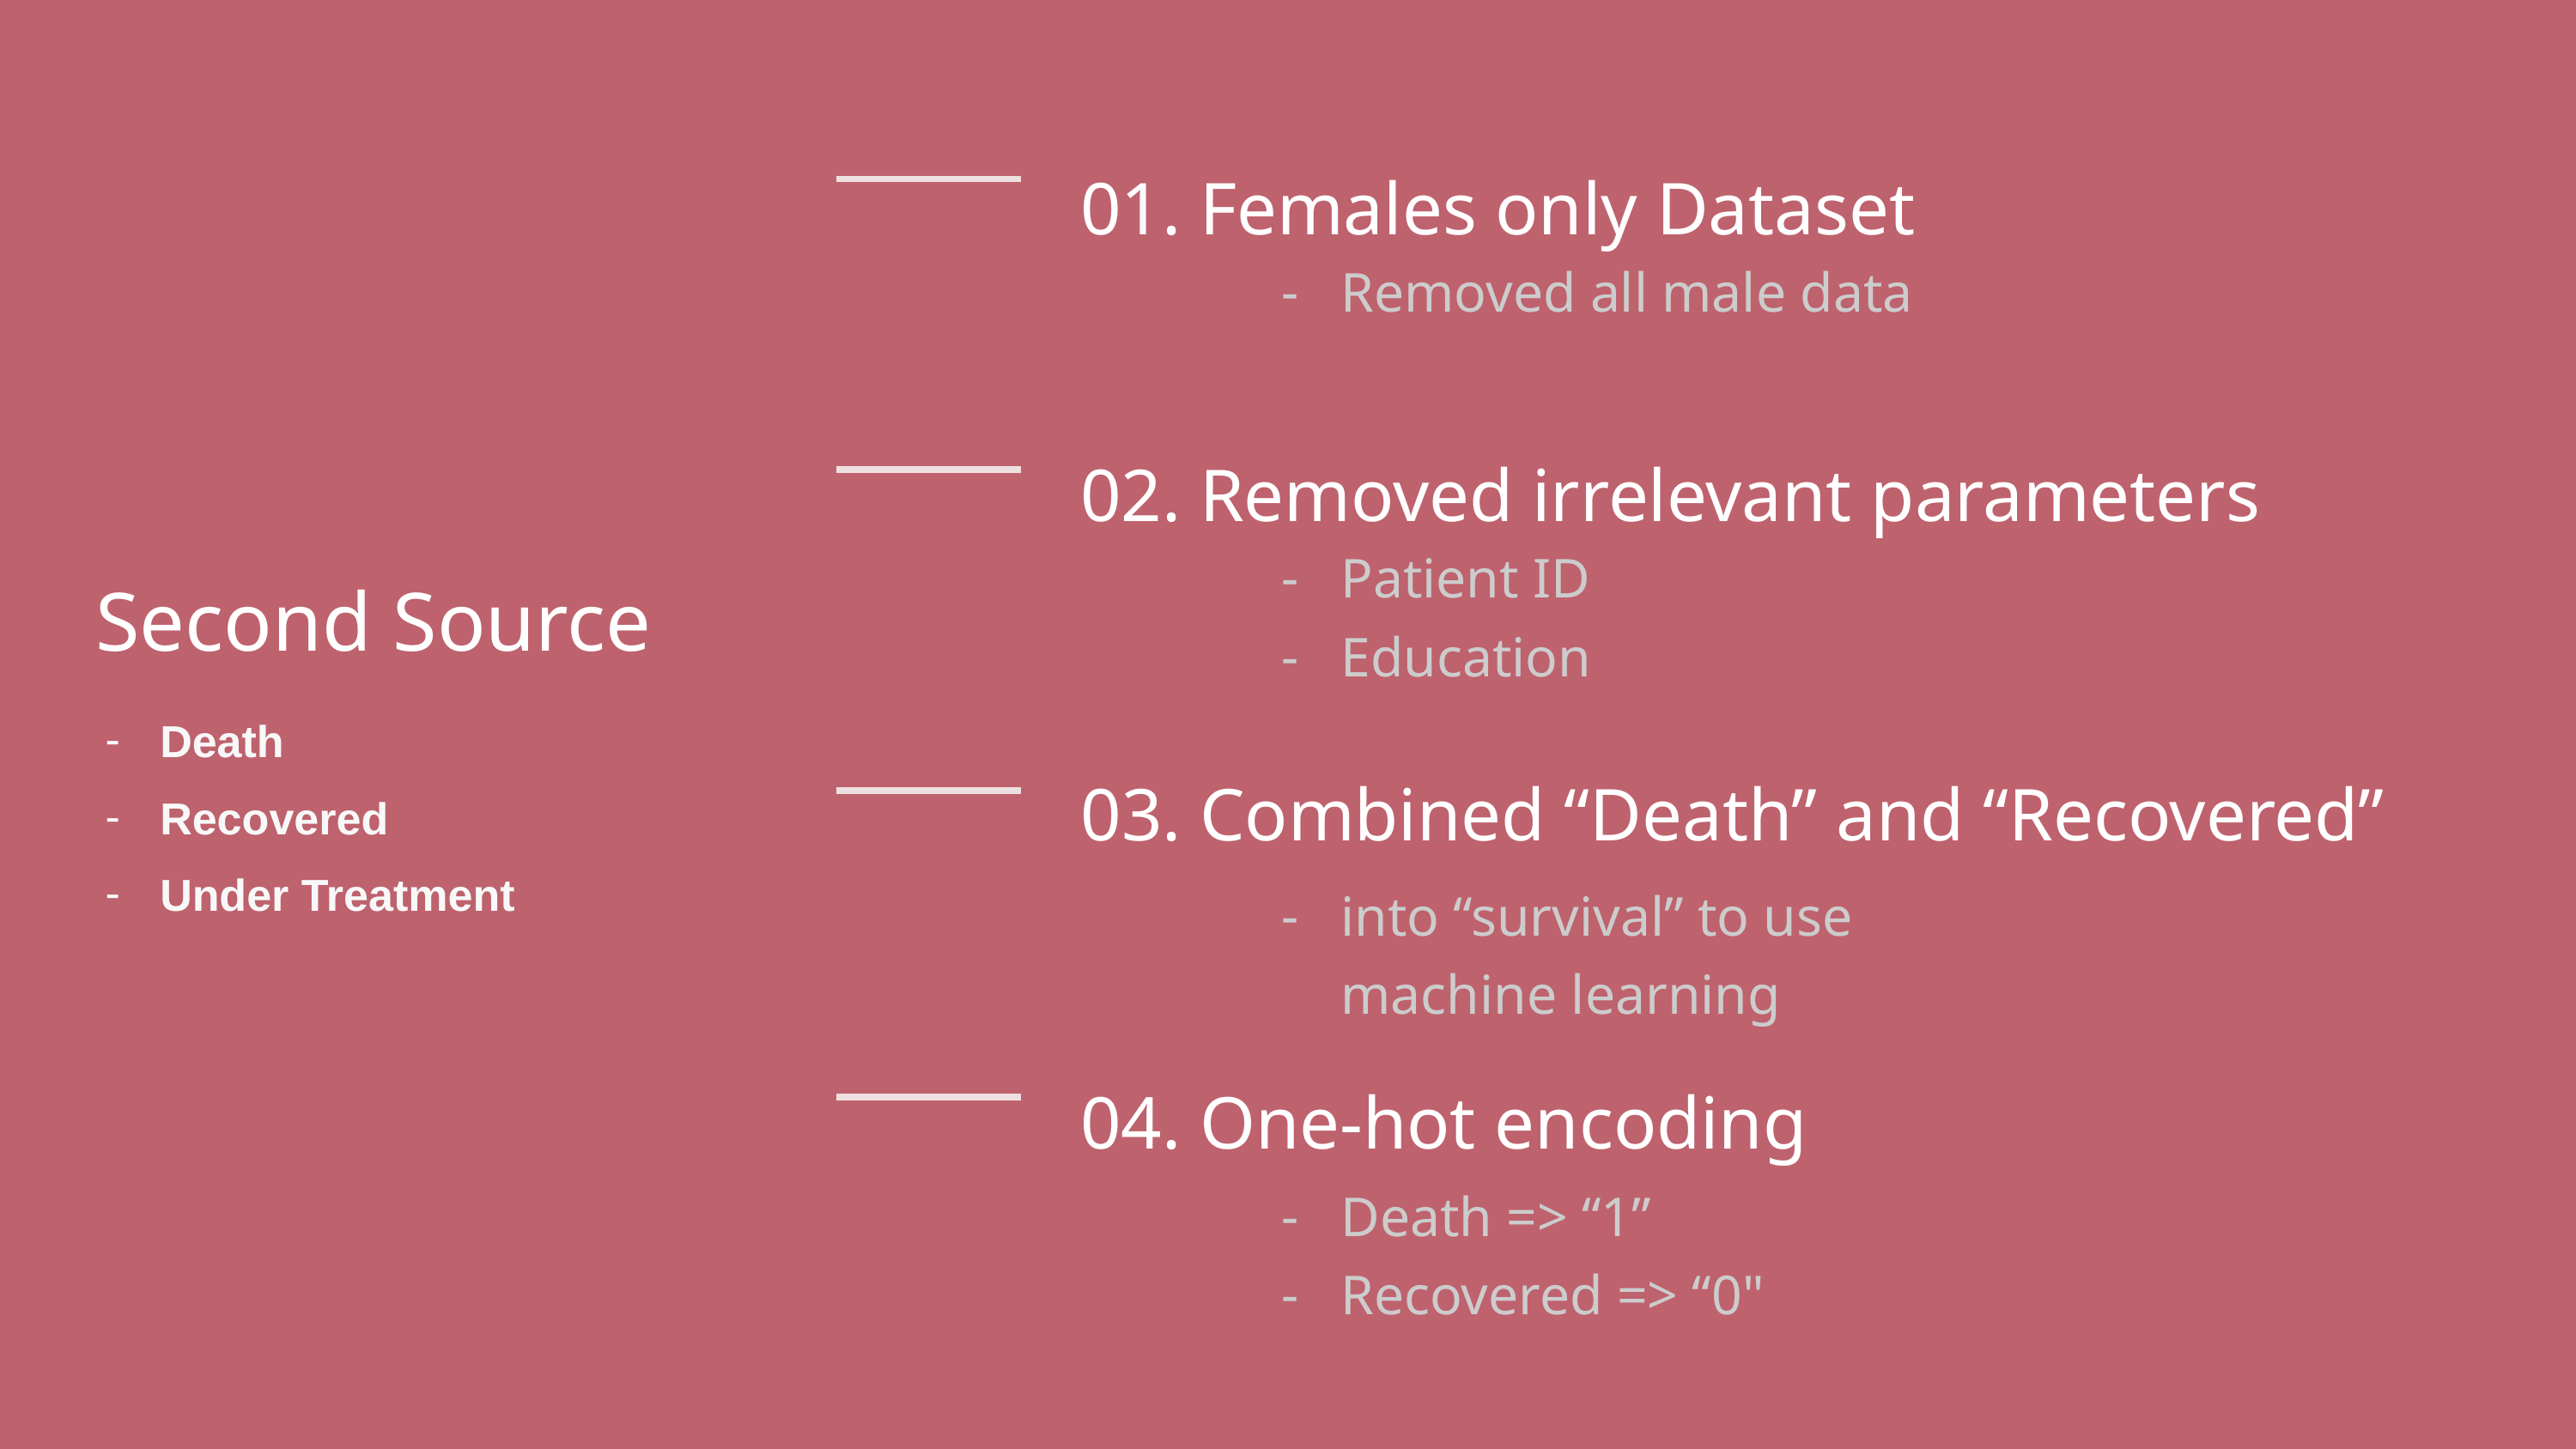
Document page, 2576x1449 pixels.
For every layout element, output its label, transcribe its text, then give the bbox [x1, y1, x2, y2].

text_box 04. One-hot encoding [1080, 1058, 2076, 1164]
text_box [94, 549, 720, 900]
text_box 02. Removed irrelevant parameters [1080, 430, 2389, 536]
text_box Removed all male data [1263, 231, 2300, 336]
text_box 01. Females only Dataset [1080, 144, 2076, 250]
text_box 03. Combined “Death” and “Recovered” [1080, 750, 2525, 856]
text_box Patient ID Education [1263, 517, 2300, 700]
text_box into “survival” to use machine learning [1263, 855, 1983, 1039]
text_box Death => “1” Recovered => “0" [1263, 1155, 2157, 1338]
